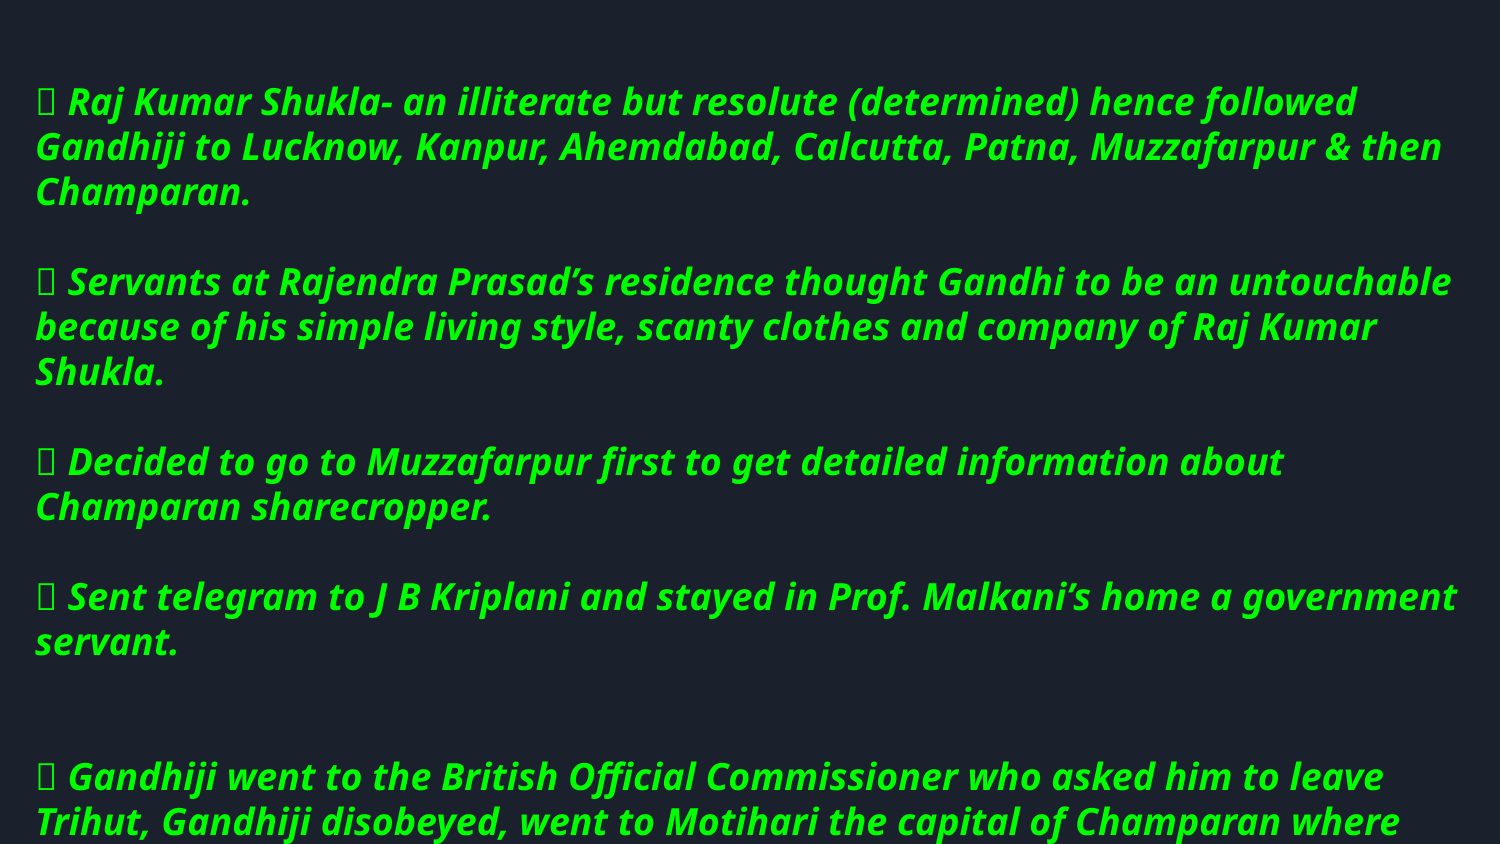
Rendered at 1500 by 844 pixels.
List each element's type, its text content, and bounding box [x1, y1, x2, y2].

text_box 🔹 Raj Kumar Shukla- an illiterate but resolute (determined) hence followed Gandhiji to Lucknow, Kanpur, Ahemdabad, Calcutta, Patna, Muzzafarpur & then Champaran. 🔹 Servants at Rajendra Prasad’s residence thought Gandhi to be an untouchable because of his simple living style, scanty clothes and company of Raj Kumar Shukla. 🔹 Decided to go to Muzzafarpur first to get detailed information about Champaran sharecropper. 🔹 Sent telegram to J B Kriplani and stayed in Prof. Malkani’s home a government servant. 🔹 Gandhiji went to the British Official Commissioner who asked him to leave Trihut, Gandhiji disobeyed, went to Motihari the capital of Champaran where multitude greeted him, continued his investigations. [20, 17, 1480, 844]
